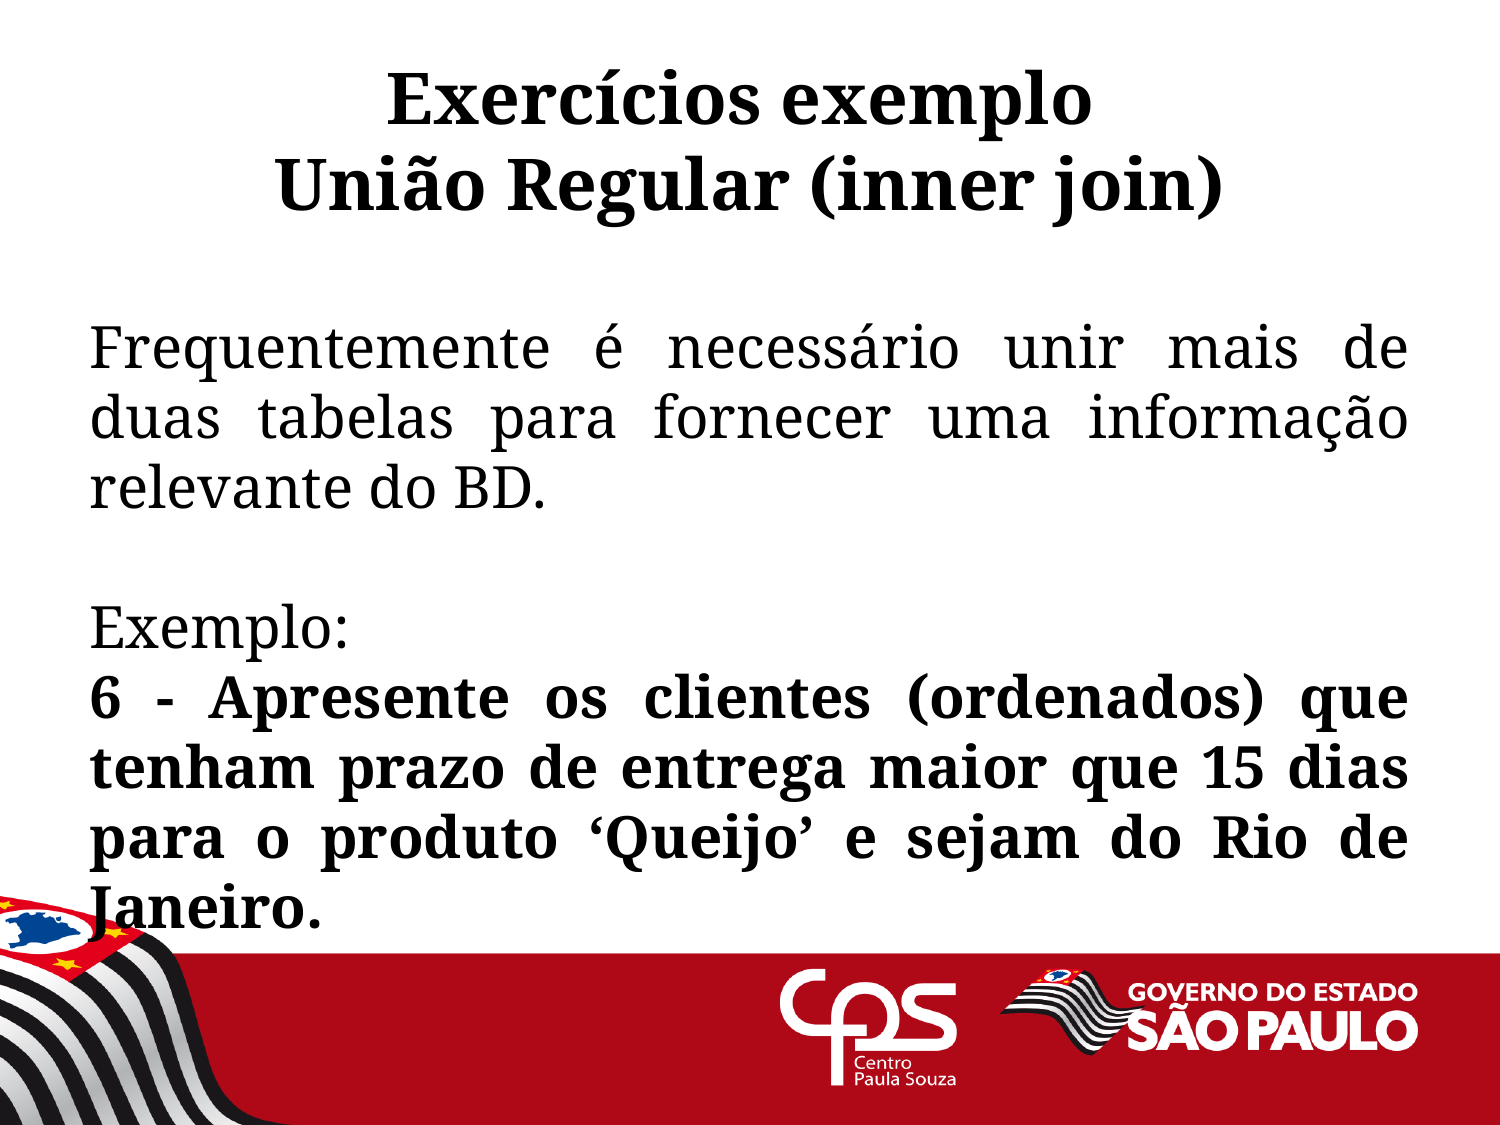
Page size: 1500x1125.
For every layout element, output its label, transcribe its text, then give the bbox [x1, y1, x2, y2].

title Exercícios exemplo União Regular (inner join) [75, 45, 1425, 233]
picture [0, 896, 1500, 1125]
text_box Frequentemente é necessário unir mais de duas tabelas para fornecer uma informação relevante do BD. Exemplo: 6 - Apresente os clientes (ordenados) que tenham prazo de entrega maior que 15 dias para o produto ‘Queijo’ e sejam do Rio de Janeiro. [74, 302, 1425, 948]
